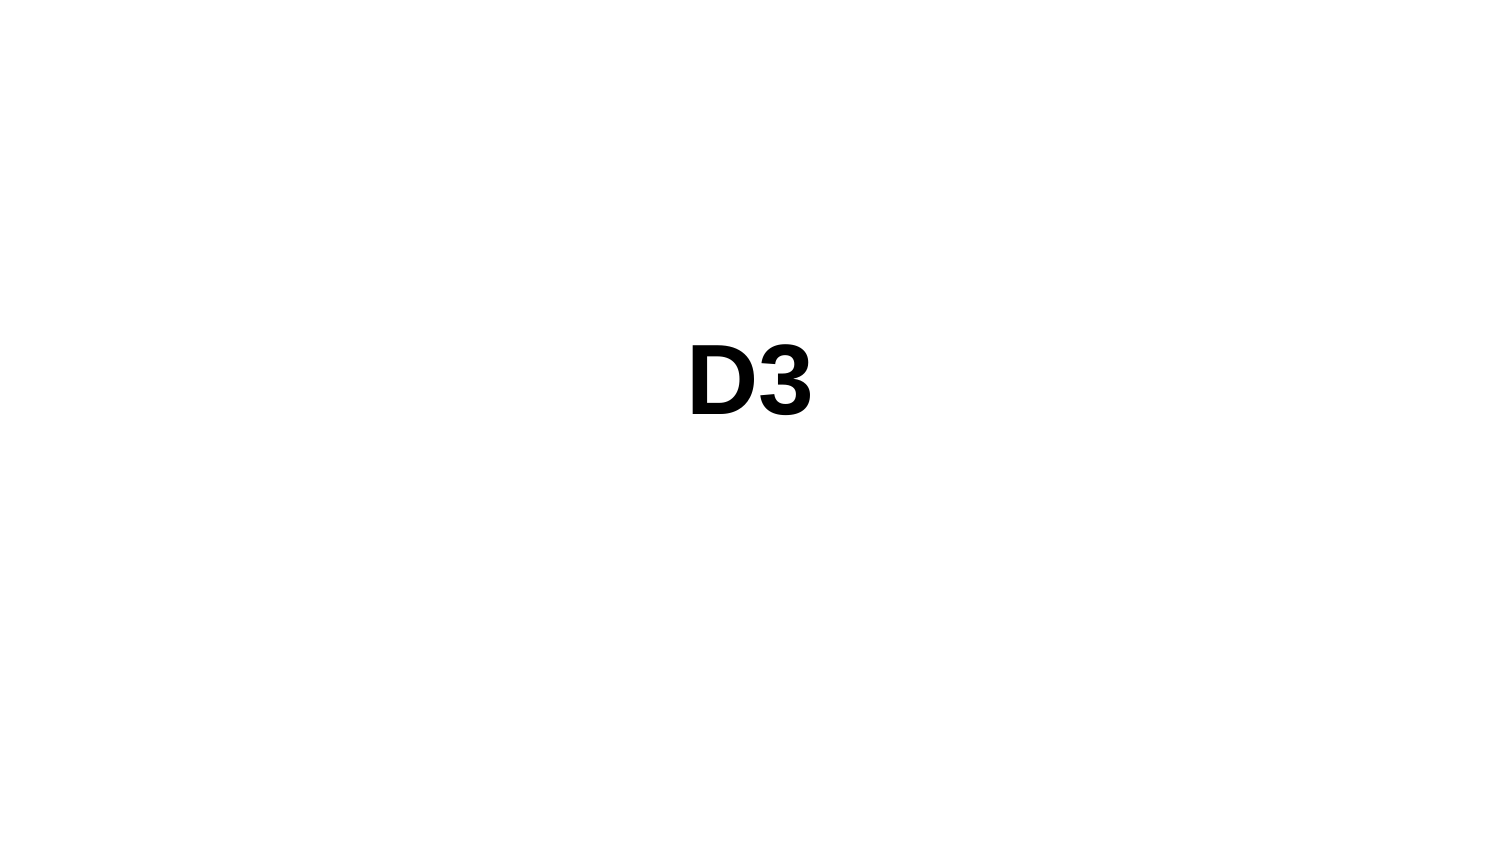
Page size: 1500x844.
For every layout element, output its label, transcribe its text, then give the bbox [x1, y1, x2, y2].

title D3 [112, 259, 1388, 450]
